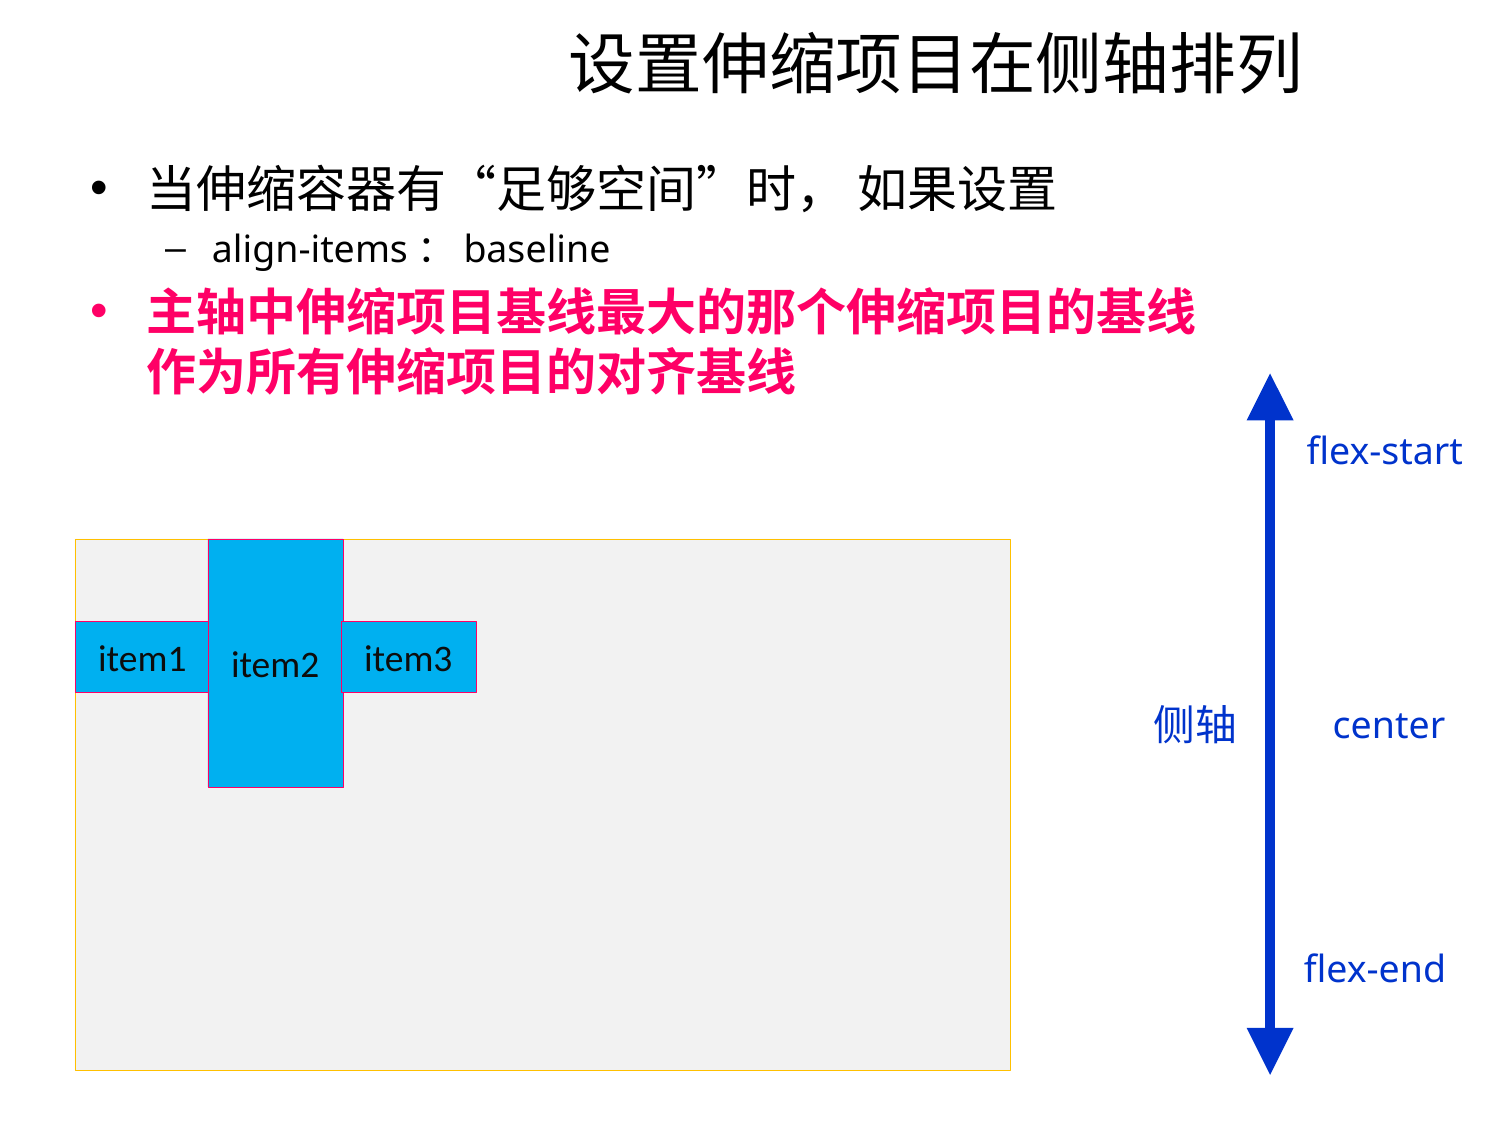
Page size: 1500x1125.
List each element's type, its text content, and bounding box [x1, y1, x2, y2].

title 设置伸缩项目在侧轴排列 [387, 4, 1485, 119]
list 当伸缩容器有“足够空间”时， 如果设置 align-items：baseline 主轴中伸缩项目基线最大的那个伸缩项目的基线作为所有伸缩项目的对齐基线 [75, 150, 1237, 463]
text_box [964, 540, 1500, 908]
text_box [73, 537, 1012, 1072]
text_box item2 [206, 537, 345, 789]
text_box item1 [73, 619, 206, 694]
text_box item3 [339, 619, 478, 694]
